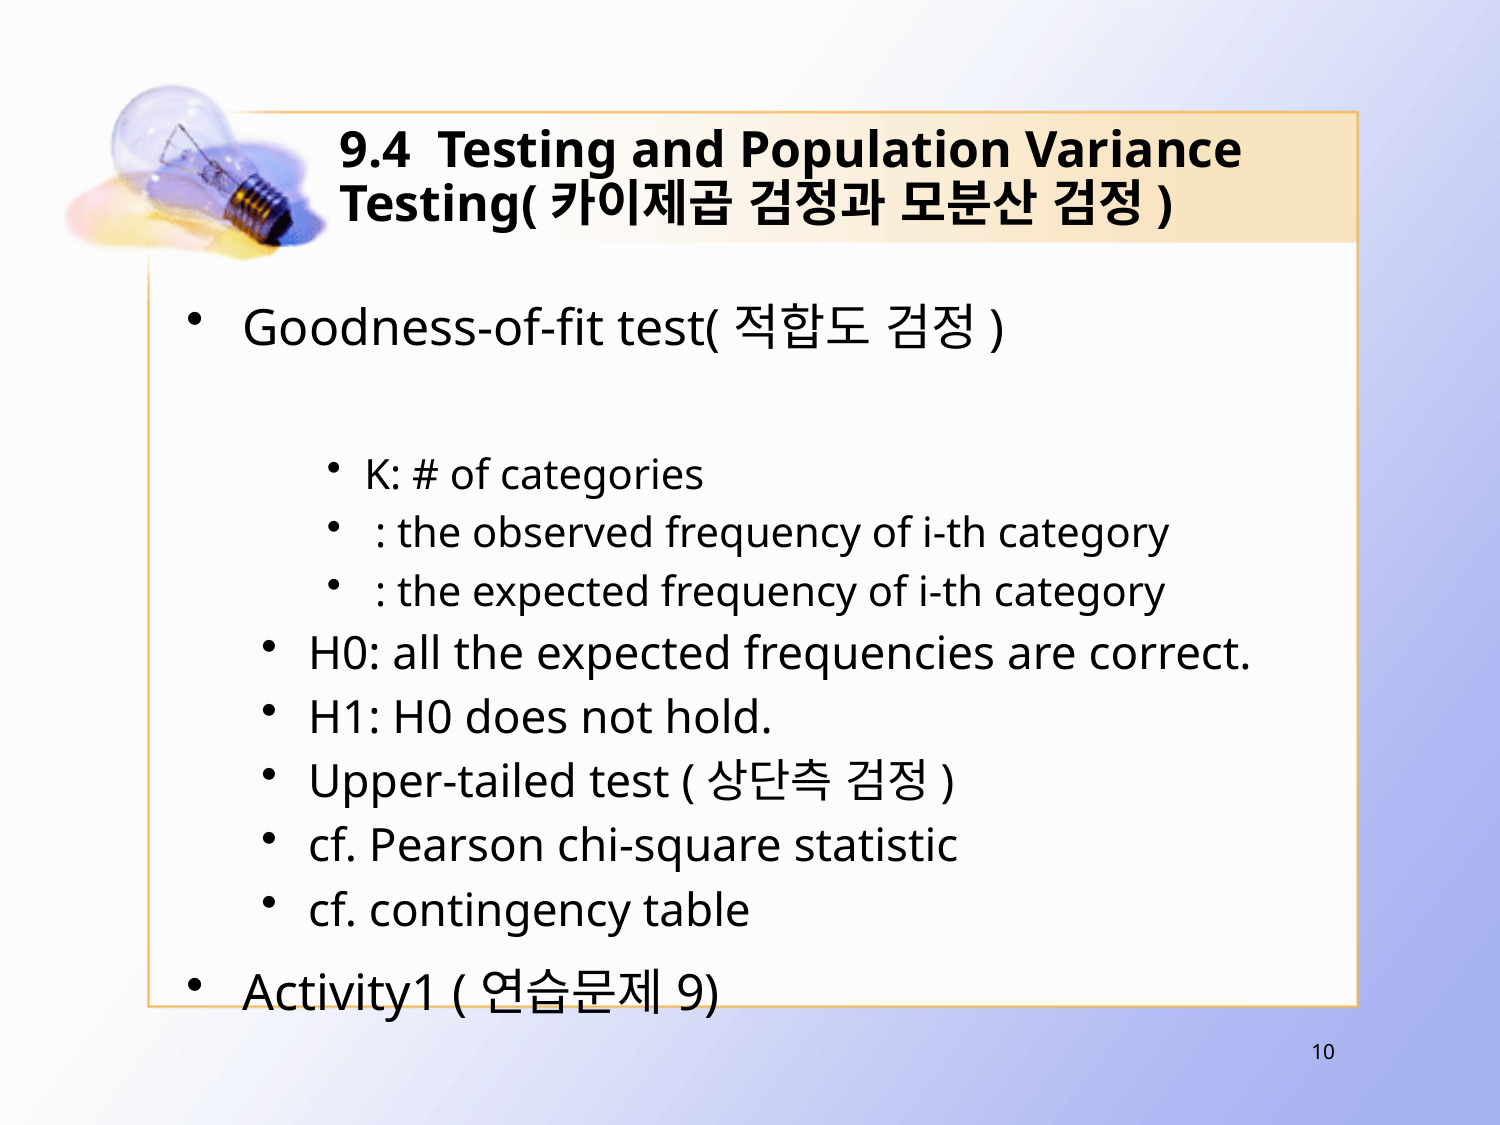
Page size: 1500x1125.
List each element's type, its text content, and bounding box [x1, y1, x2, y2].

picture [0, 0, 1500, 1125]
slide_number 10 [1237, 1025, 1350, 1075]
